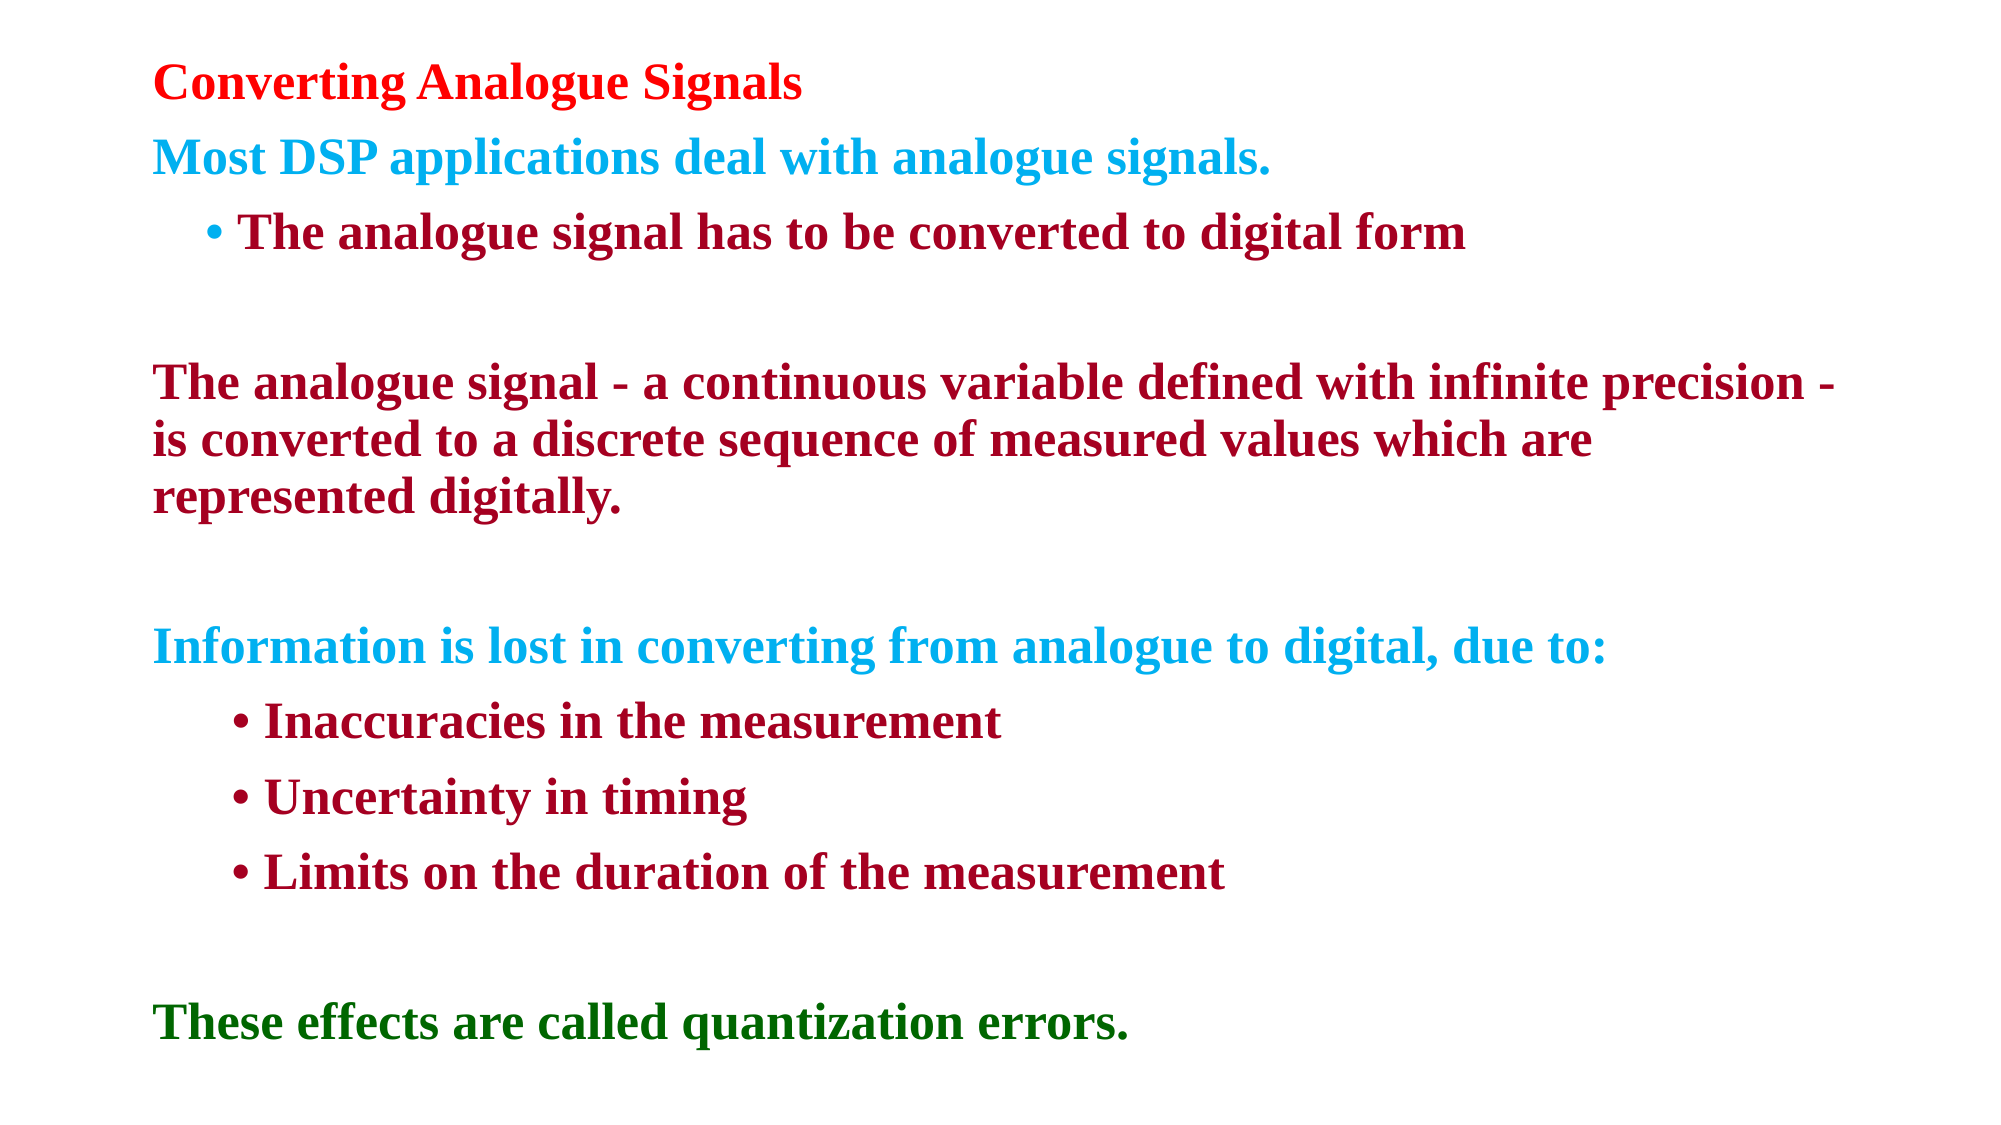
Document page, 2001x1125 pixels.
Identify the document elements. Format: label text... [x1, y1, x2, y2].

list Converting Analogue Signals Most DSP applications deal with analogue signals. • The analogue signal has to be converted to digital form The analogue signal - a continuous variable defined with infinite precision - is converted to a discrete sequence of measured values which are represented digitally. Information is lost in converting from analogue to digital, due to: • Inaccuracies in the measurement • Uncertainty in timing • Limits on the duration of the measurement These effects are called quantization errors. [137, 46, 1863, 1063]
